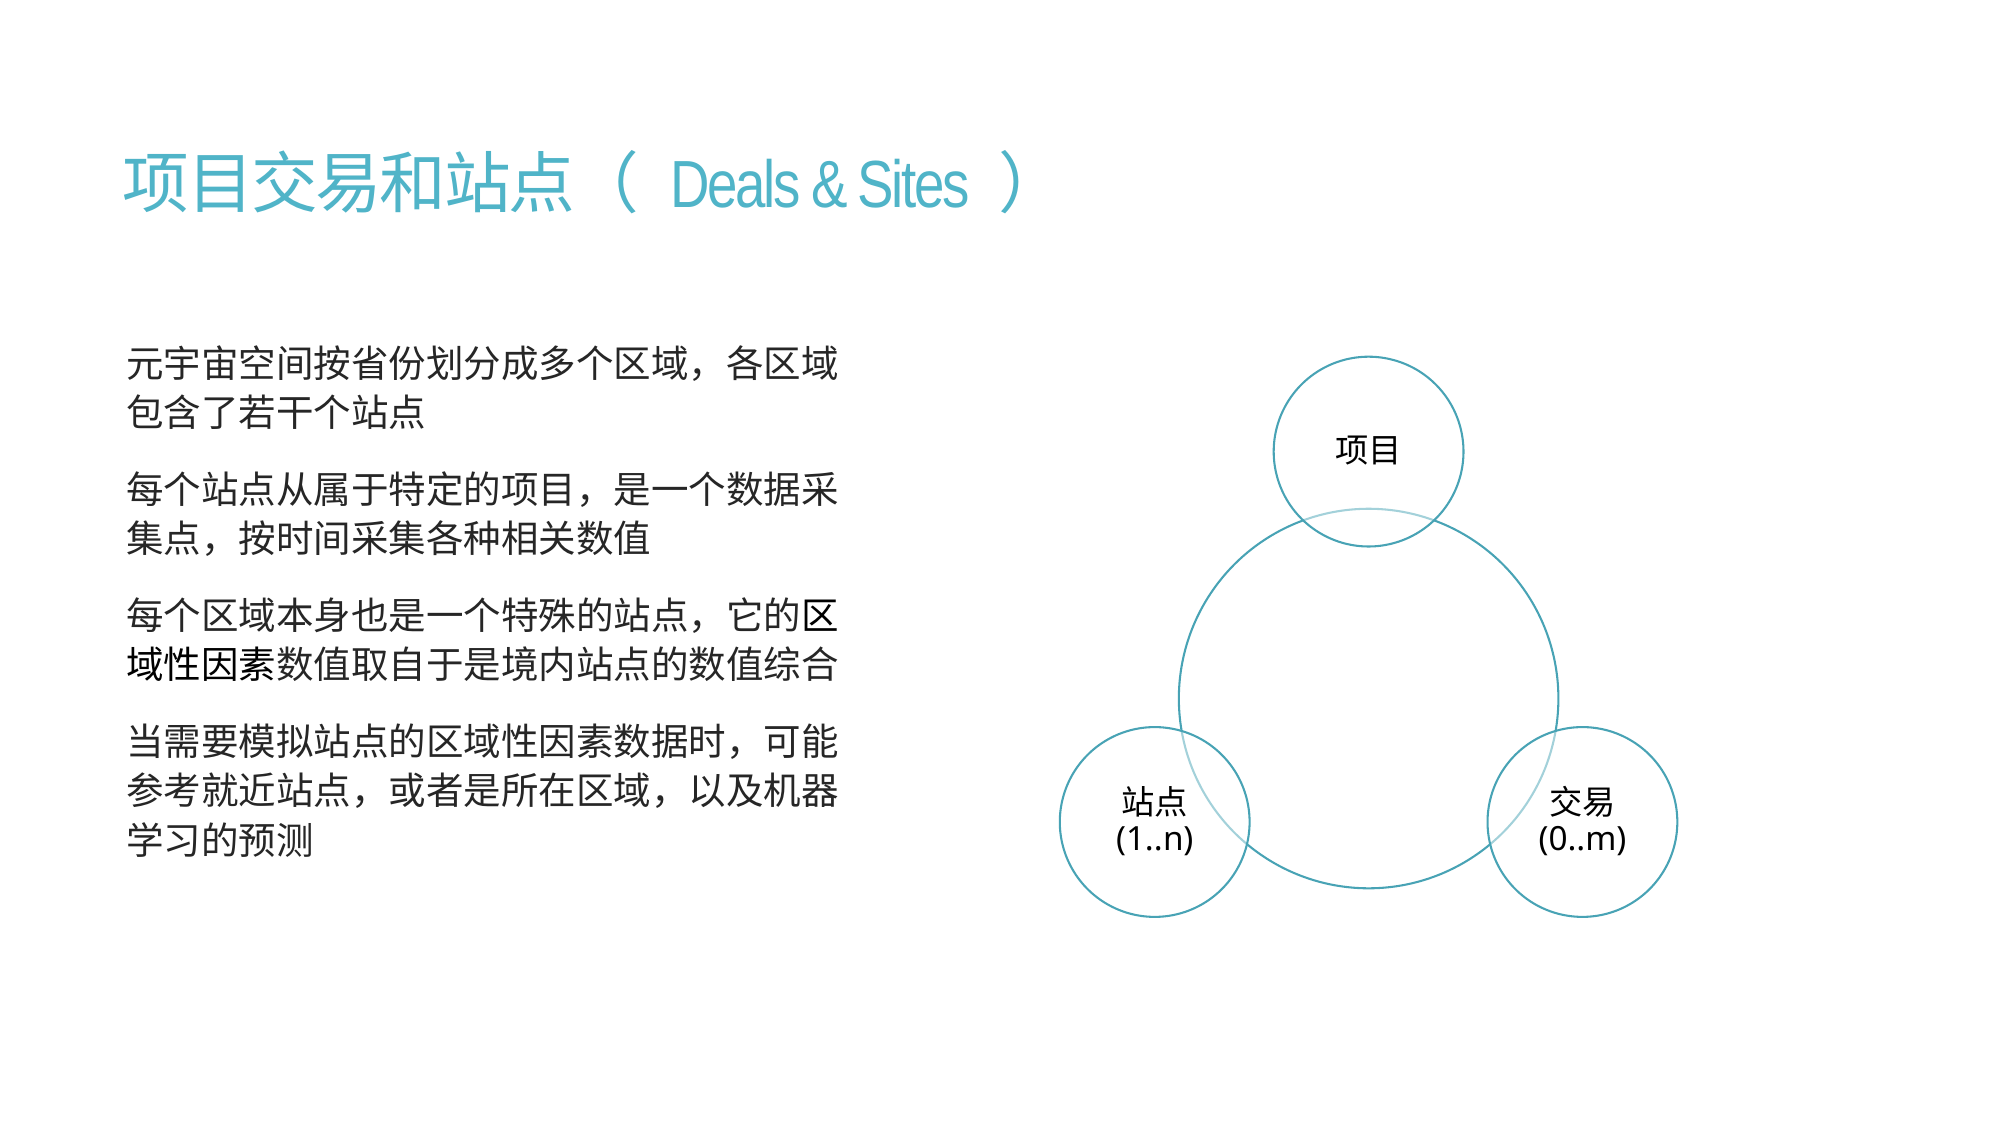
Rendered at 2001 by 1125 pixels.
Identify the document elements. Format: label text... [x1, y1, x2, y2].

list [985, 327, 1752, 946]
list 元宇宙空间按省份划分成多个区域，各区域包含了若干个站点 每个站点从属于特定的项目，是一个数据采集点，按时间采集各种相关数值 每个区域本身也是一个特殊的站点，它的区域性因素数值取自于是境内站点的数值综合 当需要模拟站点的区域性因素数据时，可能参考就近站点，或者是所在区域，以及机器学习的预测 [111, 327, 876, 946]
title 项目交易和站点（ Deals & Sites ） [107, 81, 1875, 292]
